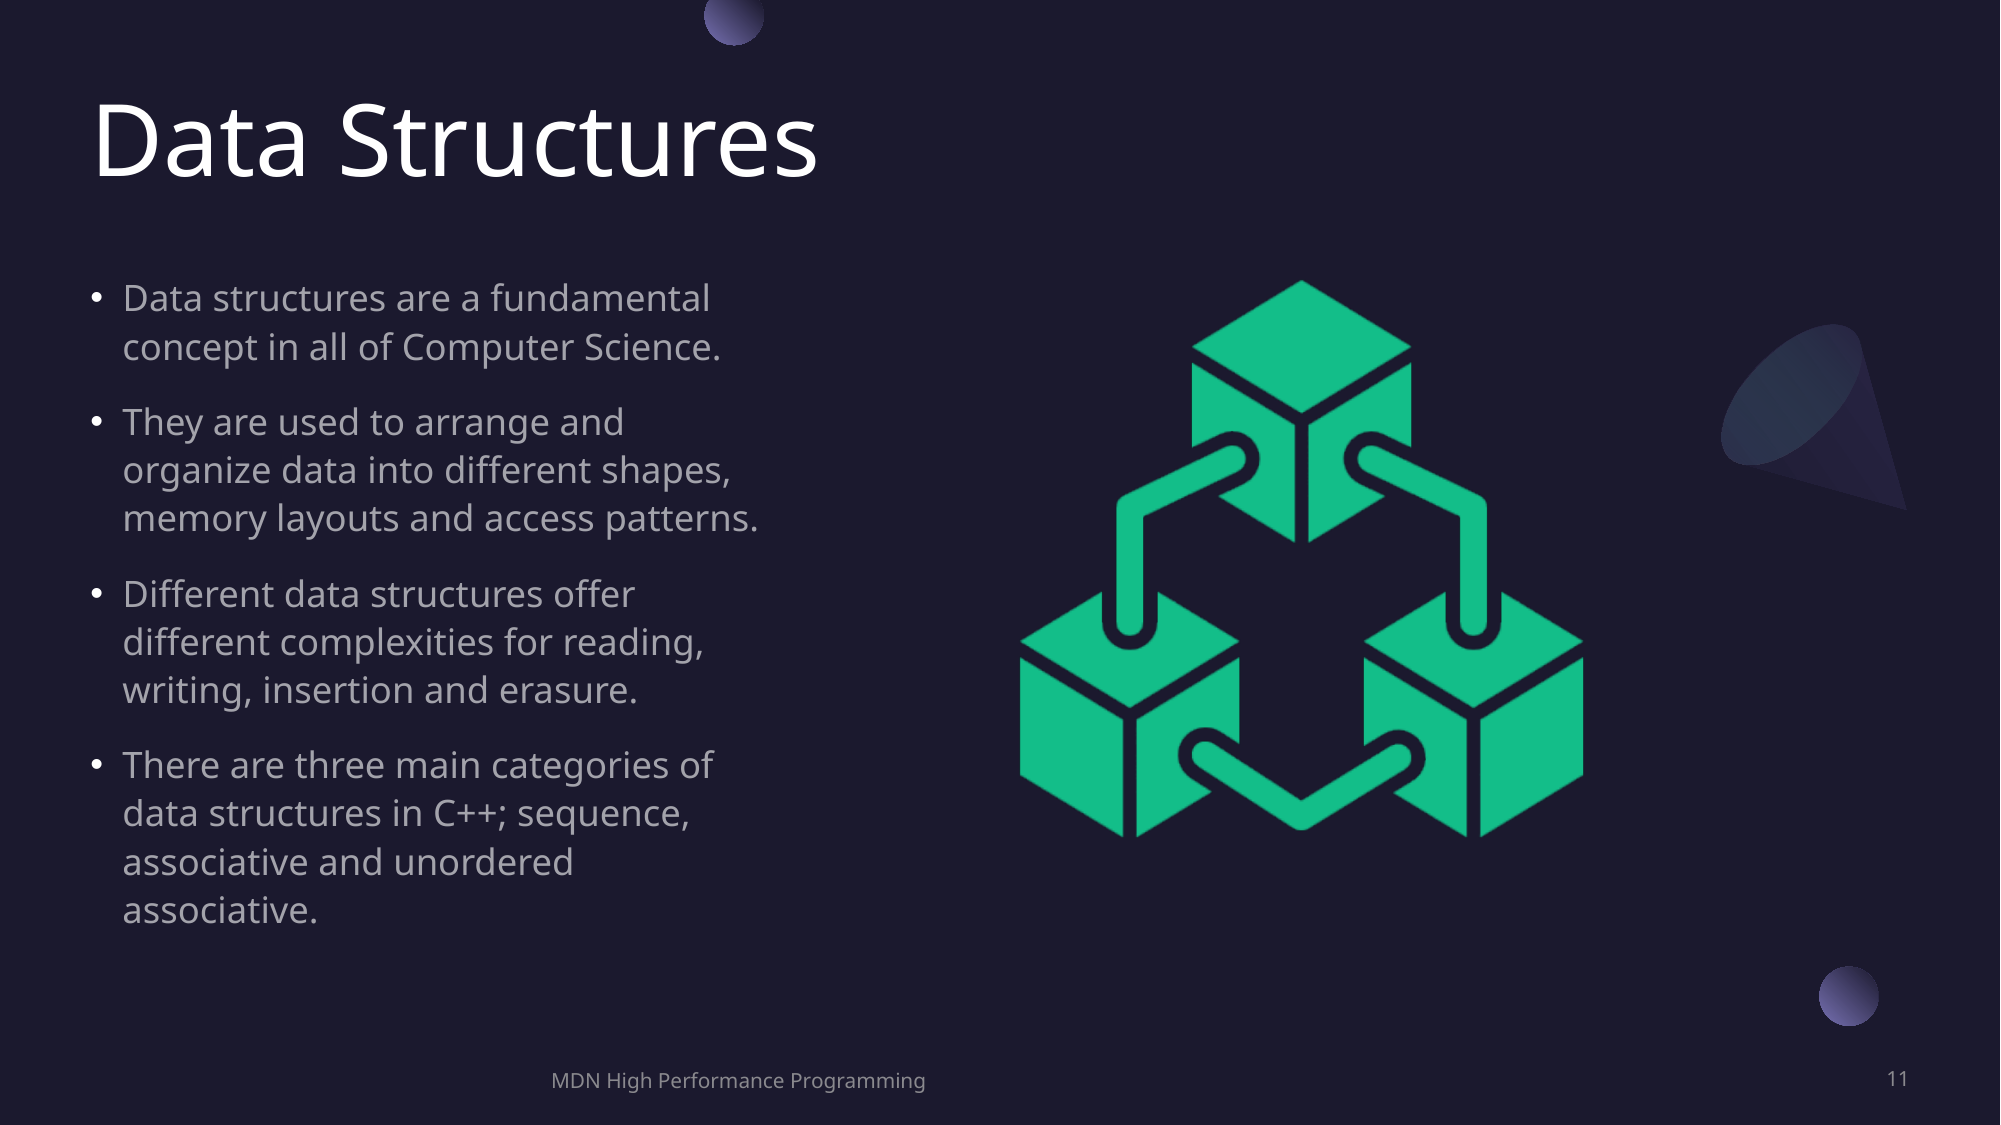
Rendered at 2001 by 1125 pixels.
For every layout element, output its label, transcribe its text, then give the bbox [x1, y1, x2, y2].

list Data structures are a fundamental concept in all of Computer Science. They are used to arrange and organize data into different shapes, memory layouts and access patterns. Different data structures offer different complexities for reading, writing, insertion and erasure. There are three main categories of data structures in C++; sequence, associative and unordered associative. [90, 270, 778, 975]
text_box [703, 0, 765, 47]
picture [971, 232, 1632, 893]
title Data Structures [90, 90, 1911, 217]
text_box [1702, 332, 1922, 541]
footer MDN High Performance Programming [551, 1067, 1598, 1093]
slide_number 11 [1632, 1067, 1910, 1093]
